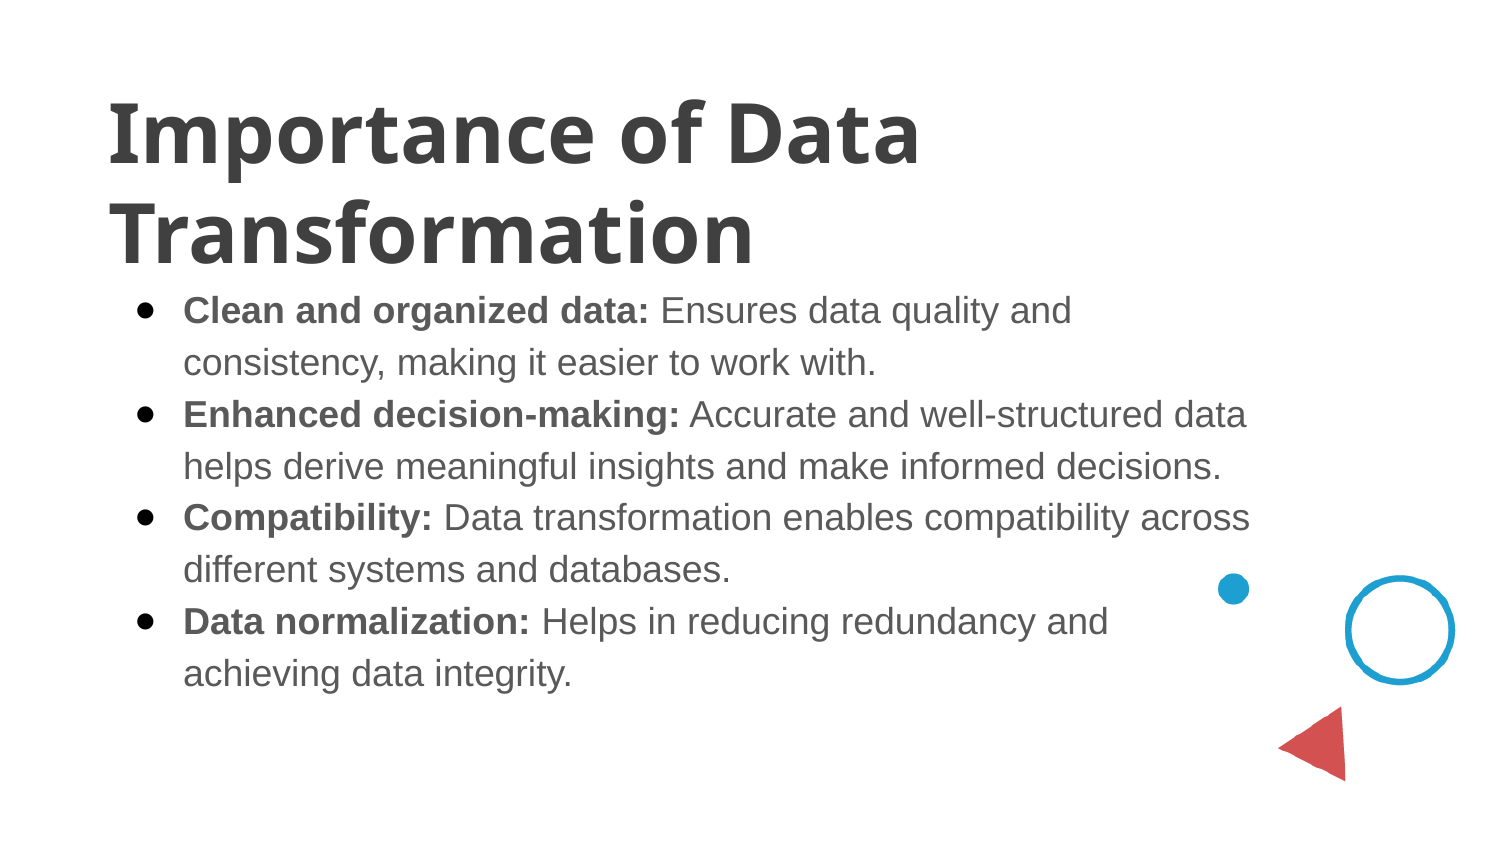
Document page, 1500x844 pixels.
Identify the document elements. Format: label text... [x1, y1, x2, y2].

text_box [1021, 458, 1214, 524]
list Clean and organized data: Ensures data quality and consistency, making it easier to work with. Enhanced decision-making: Accurate and well-structured data helps derive meaningful insights and make informed decisions. Compatibility: Data transformation enables compatibility across different systems and databases. Data normalization: Helps in reducing redundancy and achieving data integrity. [93, 264, 1274, 758]
text_box Importance of Data Transformation [93, 65, 1446, 218]
picture [1174, 510, 1500, 838]
